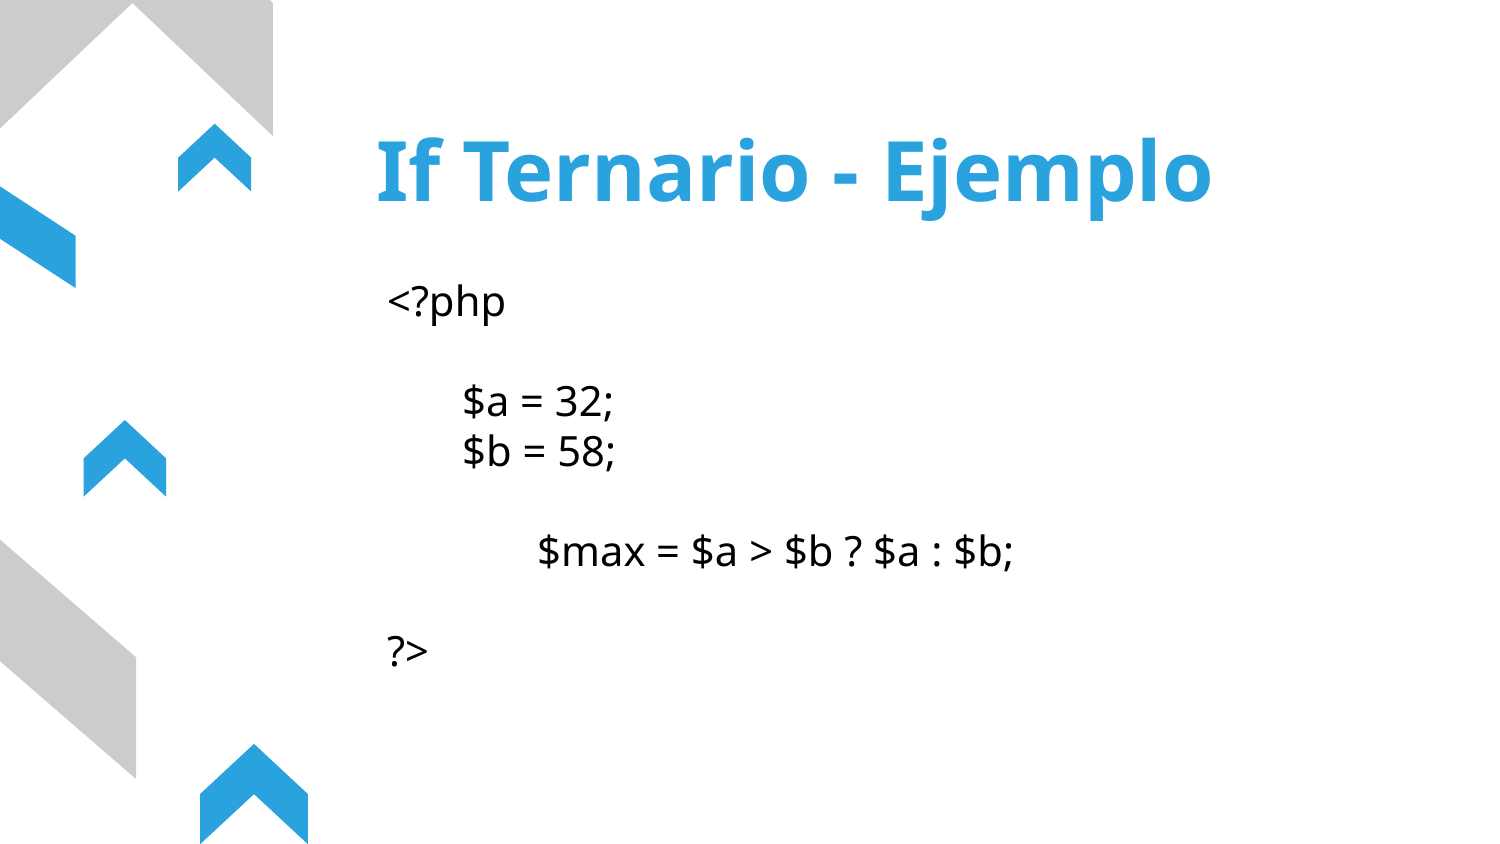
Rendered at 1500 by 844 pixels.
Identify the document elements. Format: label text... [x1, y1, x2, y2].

text_box [178, 123, 252, 192]
text_box [200, 743, 308, 844]
text_box [83, 420, 167, 497]
text_box <?php $a = 32; $b = 58; $max = $a > $b ? $a : $b; ?> [371, 246, 1382, 704]
text_box [0, 0, 273, 137]
text_box [0, 186, 76, 289]
text_box If Ternario - Ejemplo [361, 120, 1341, 234]
text_box [0, 539, 137, 780]
